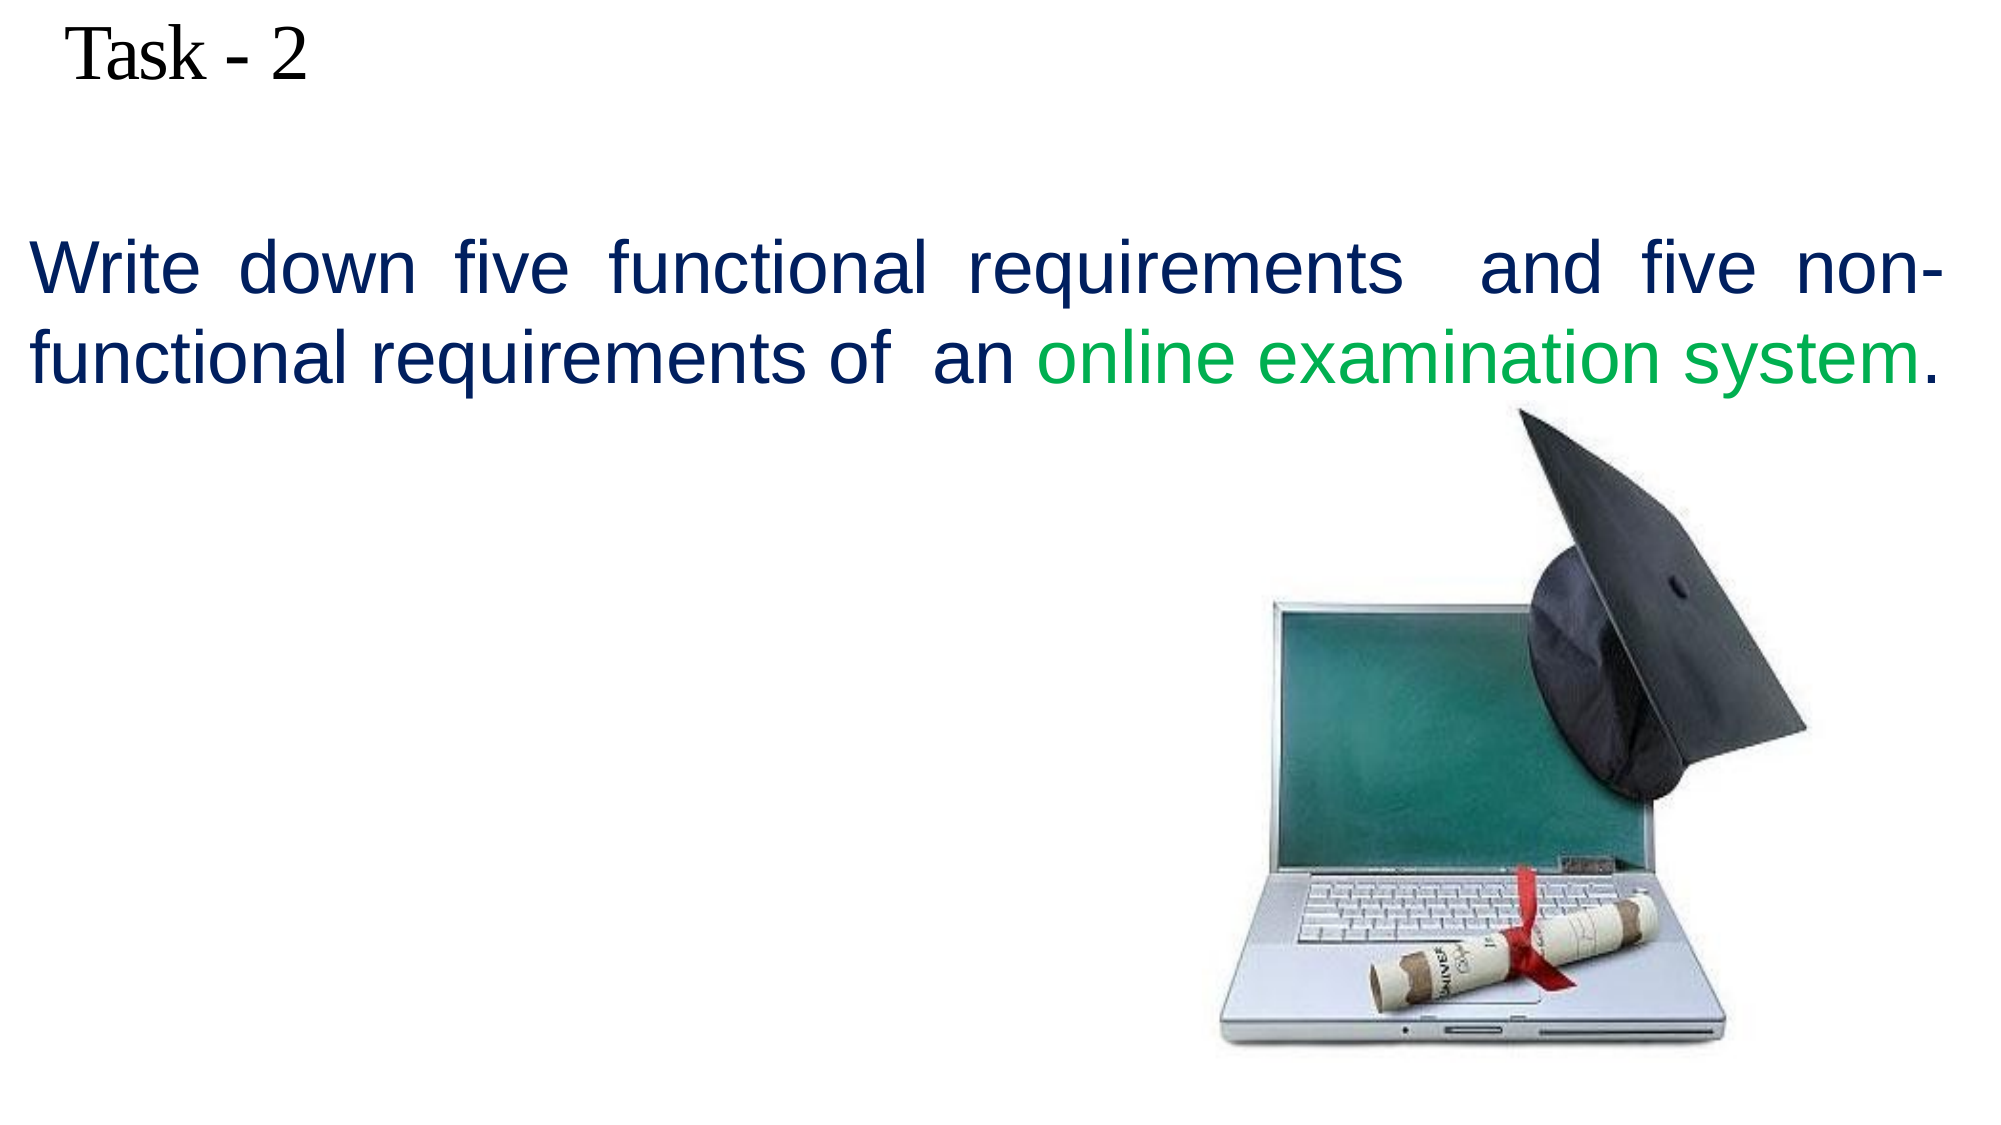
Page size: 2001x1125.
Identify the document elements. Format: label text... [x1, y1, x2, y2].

title Task - 2 [0, 0, 1725, 142]
text_box Write down five functional requirements and five non-functional requirements of an online examination system. [27, 218, 1946, 399]
text_box [1201, 400, 1826, 1063]
